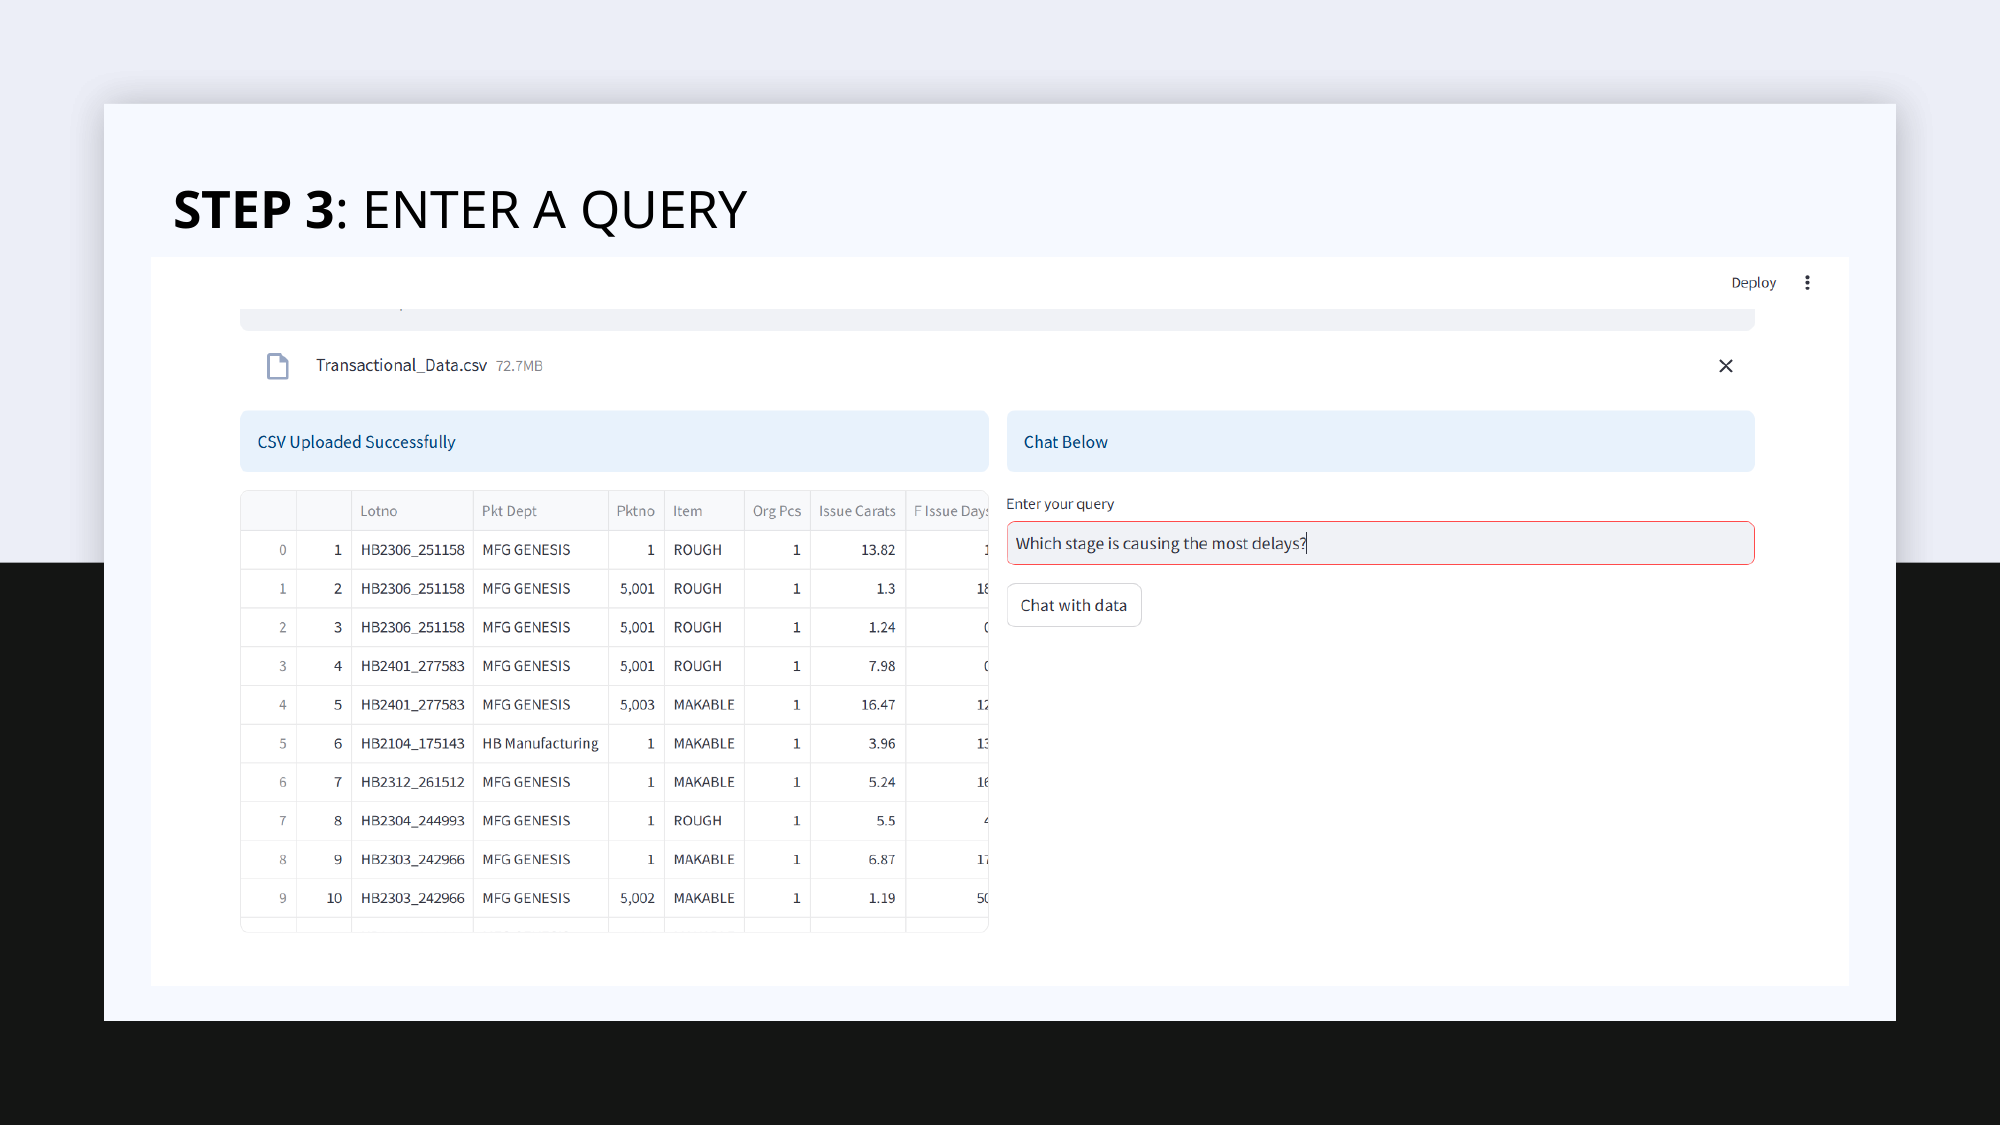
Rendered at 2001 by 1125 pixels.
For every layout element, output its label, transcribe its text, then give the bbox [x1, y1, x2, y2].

picture [150, 257, 1850, 987]
list Step 3: Enter a query [136, 169, 785, 302]
